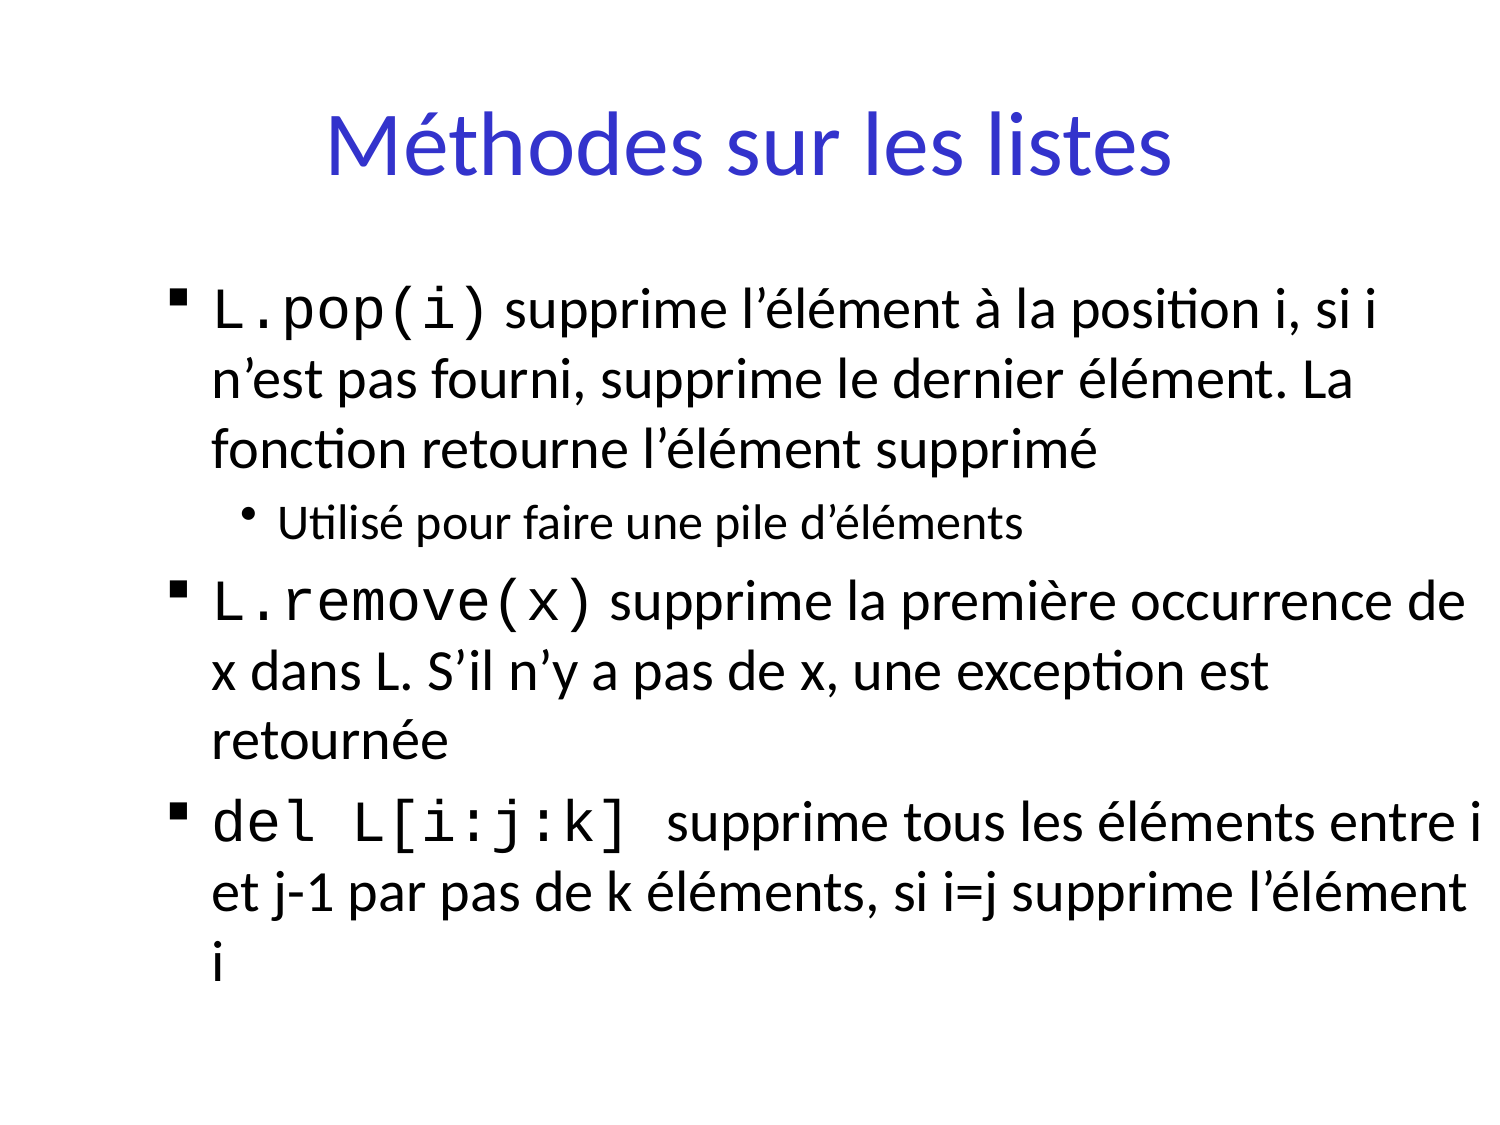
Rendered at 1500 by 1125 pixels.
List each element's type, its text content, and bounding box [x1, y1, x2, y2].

list L.pop(i) supprime l’élément à la position i, si i n’est pas fourni, supprime le dernier élément. La fonction retourne l’élément supprimé Utilisé pour faire une pile d’éléments L.remove(x) supprime la première occurrence de x dans L. S’il n’y a pas de x, une exception est retournée del L[i:j:k] supprime tous les éléments entre i et j-1 par pas de k éléments, si i=j supprime l’élément i [75, 262, 1500, 1005]
title Méthodes sur les listes [75, 45, 1425, 233]
